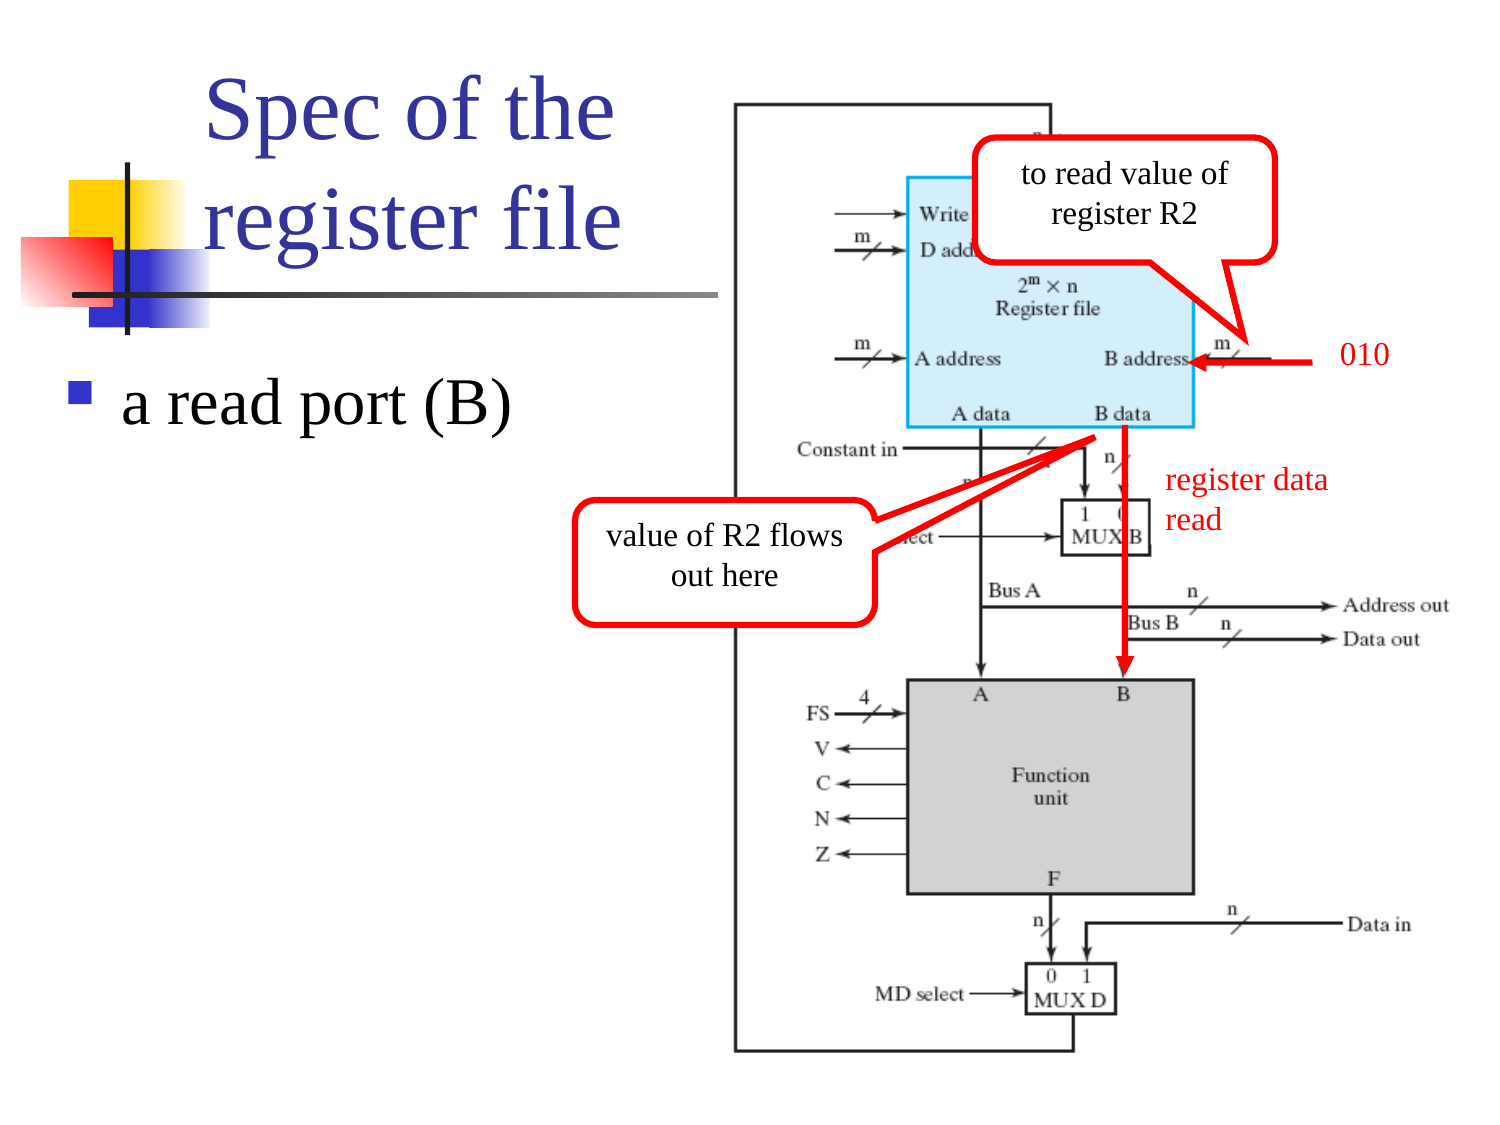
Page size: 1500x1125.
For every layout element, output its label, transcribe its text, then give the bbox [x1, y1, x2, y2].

title Spec of the register file [188, 35, 1468, 275]
picture [718, 87, 1465, 1066]
list a read port (B) [50, 350, 625, 463]
text_box value of R2 flows out here [574, 499, 718, 626]
